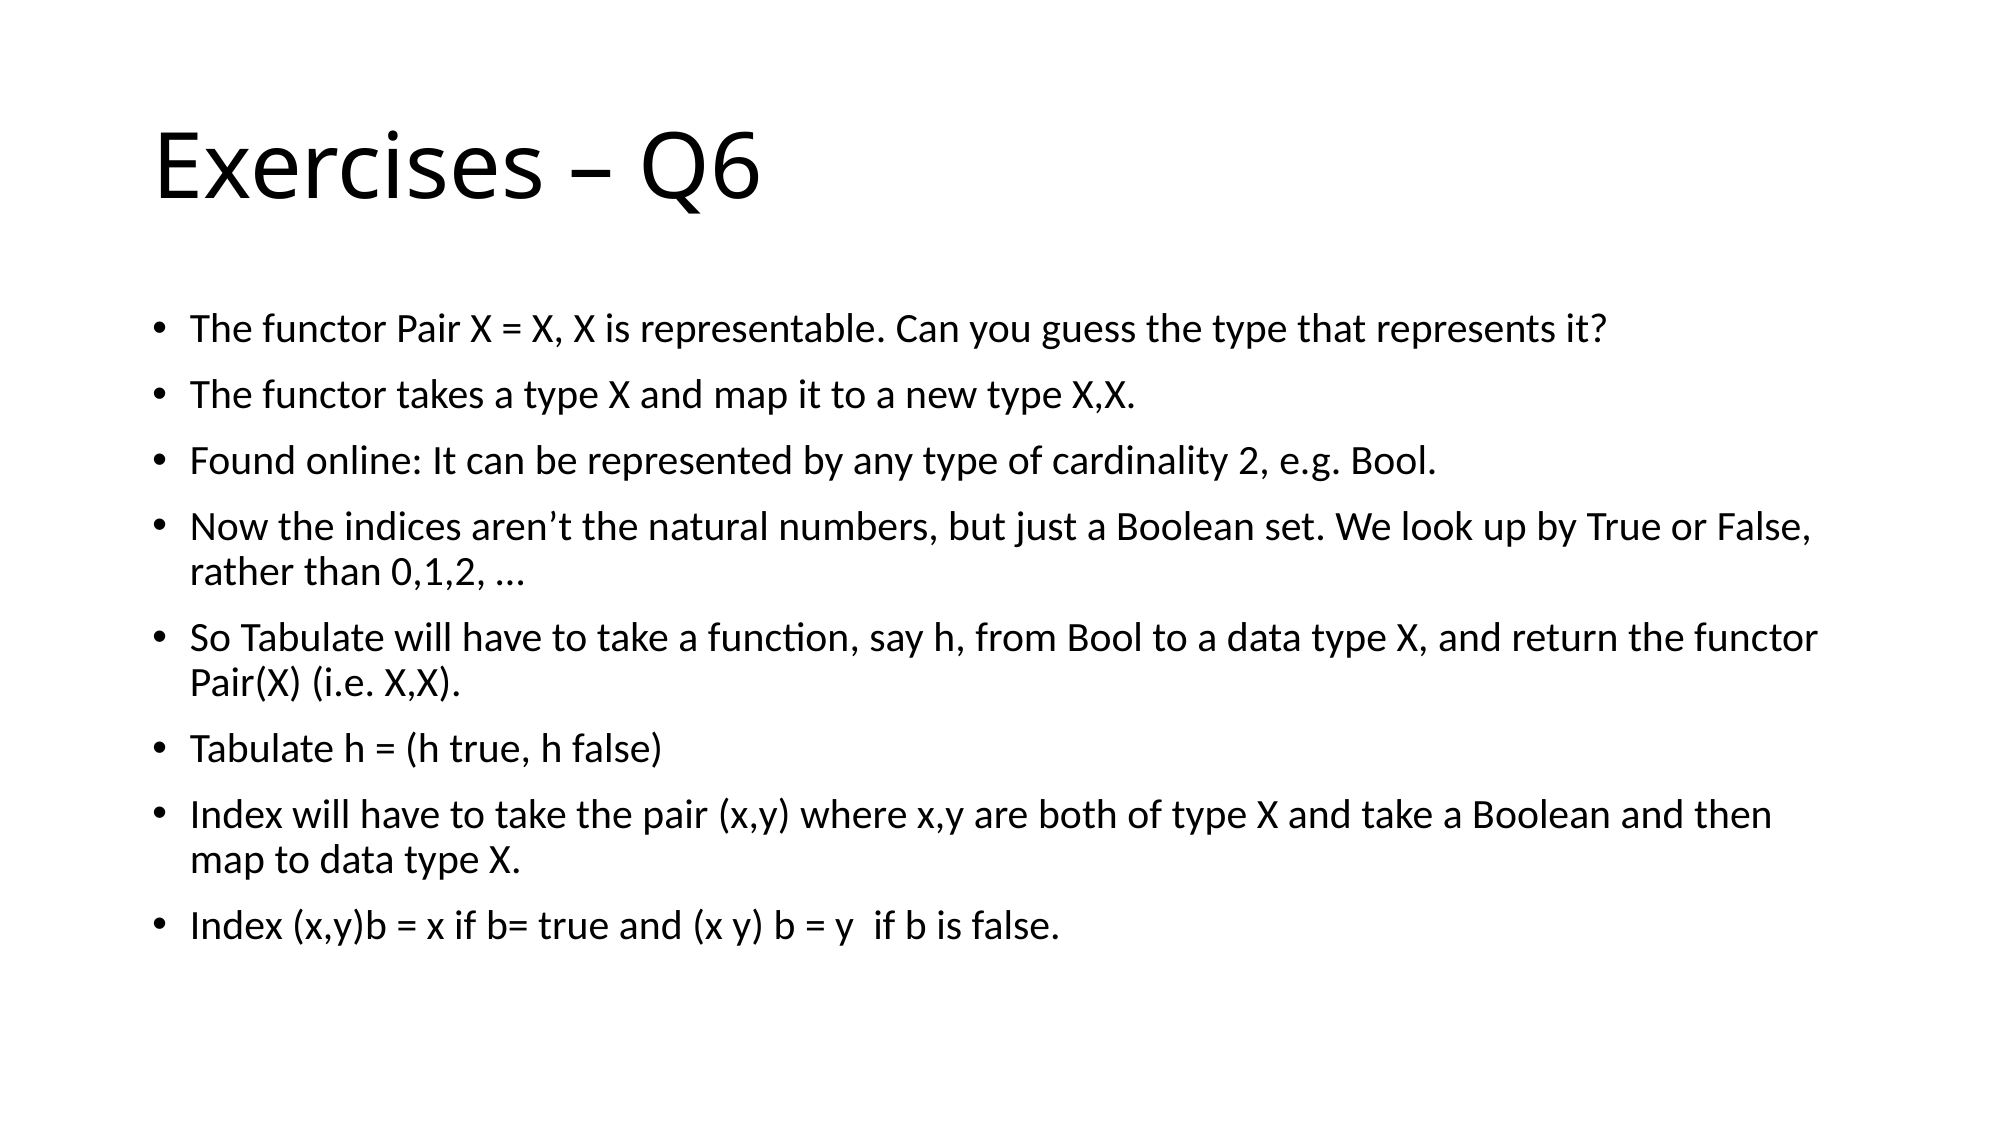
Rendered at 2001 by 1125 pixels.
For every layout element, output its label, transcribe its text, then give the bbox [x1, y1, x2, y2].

list The functor Pair X = X, X is representable. Can you guess the type that represents it? The functor takes a type X and map it to a new type X,X. Found online: It can be represented by any type of cardinality 2, e.g. Bool. Now the indices aren’t the natural numbers, but just a Boolean set. We look up by True or False, rather than 0,1,2, … So Tabulate will have to take a function, say h, from Bool to a data type X, and return the functor Pair(X) (i.e. X,X). Tabulate h = (h true, h false) Index will have to take the pair (x,y) where x,y are both of type X and take a Boolean and then map to data type X. Index (x,y)b = x if b= true and (x y) b = y if b is false. [137, 299, 1863, 1014]
title Exercises – Q6 [137, 59, 1863, 278]
